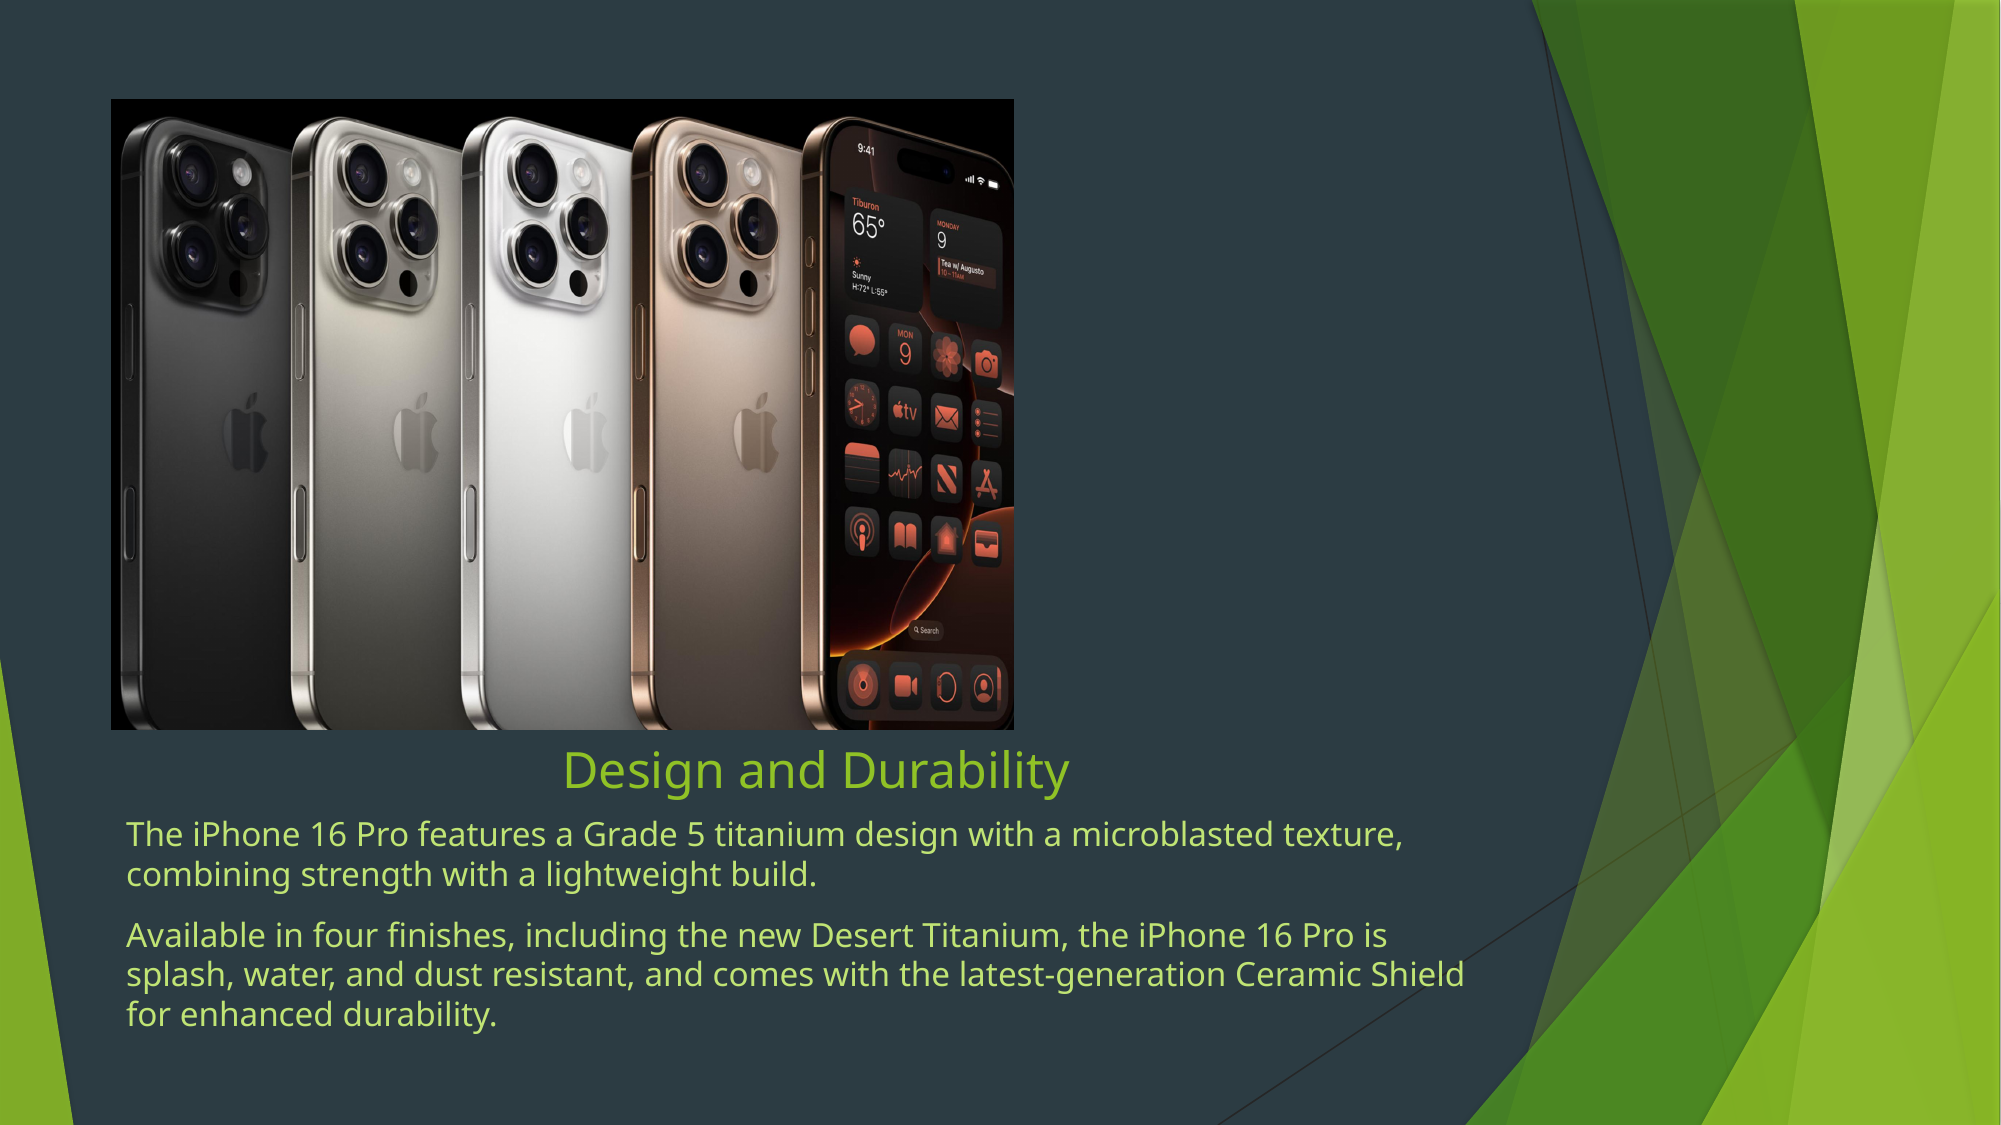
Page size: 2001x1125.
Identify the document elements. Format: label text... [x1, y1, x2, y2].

list The iPhone 16 Pro features a Grade 5 titanium design with a microblasted texture, combining strength with a lightweight build. Available in four finishes, including the new Desert Titanium, the iPhone 16 Pro is splash, water, and dust resistant, and comes with the latest-generation Ceramic Shield for enhanced durability. [111, 805, 1522, 1100]
title Design and Durability [111, 695, 1522, 805]
picture [110, 99, 1014, 730]
